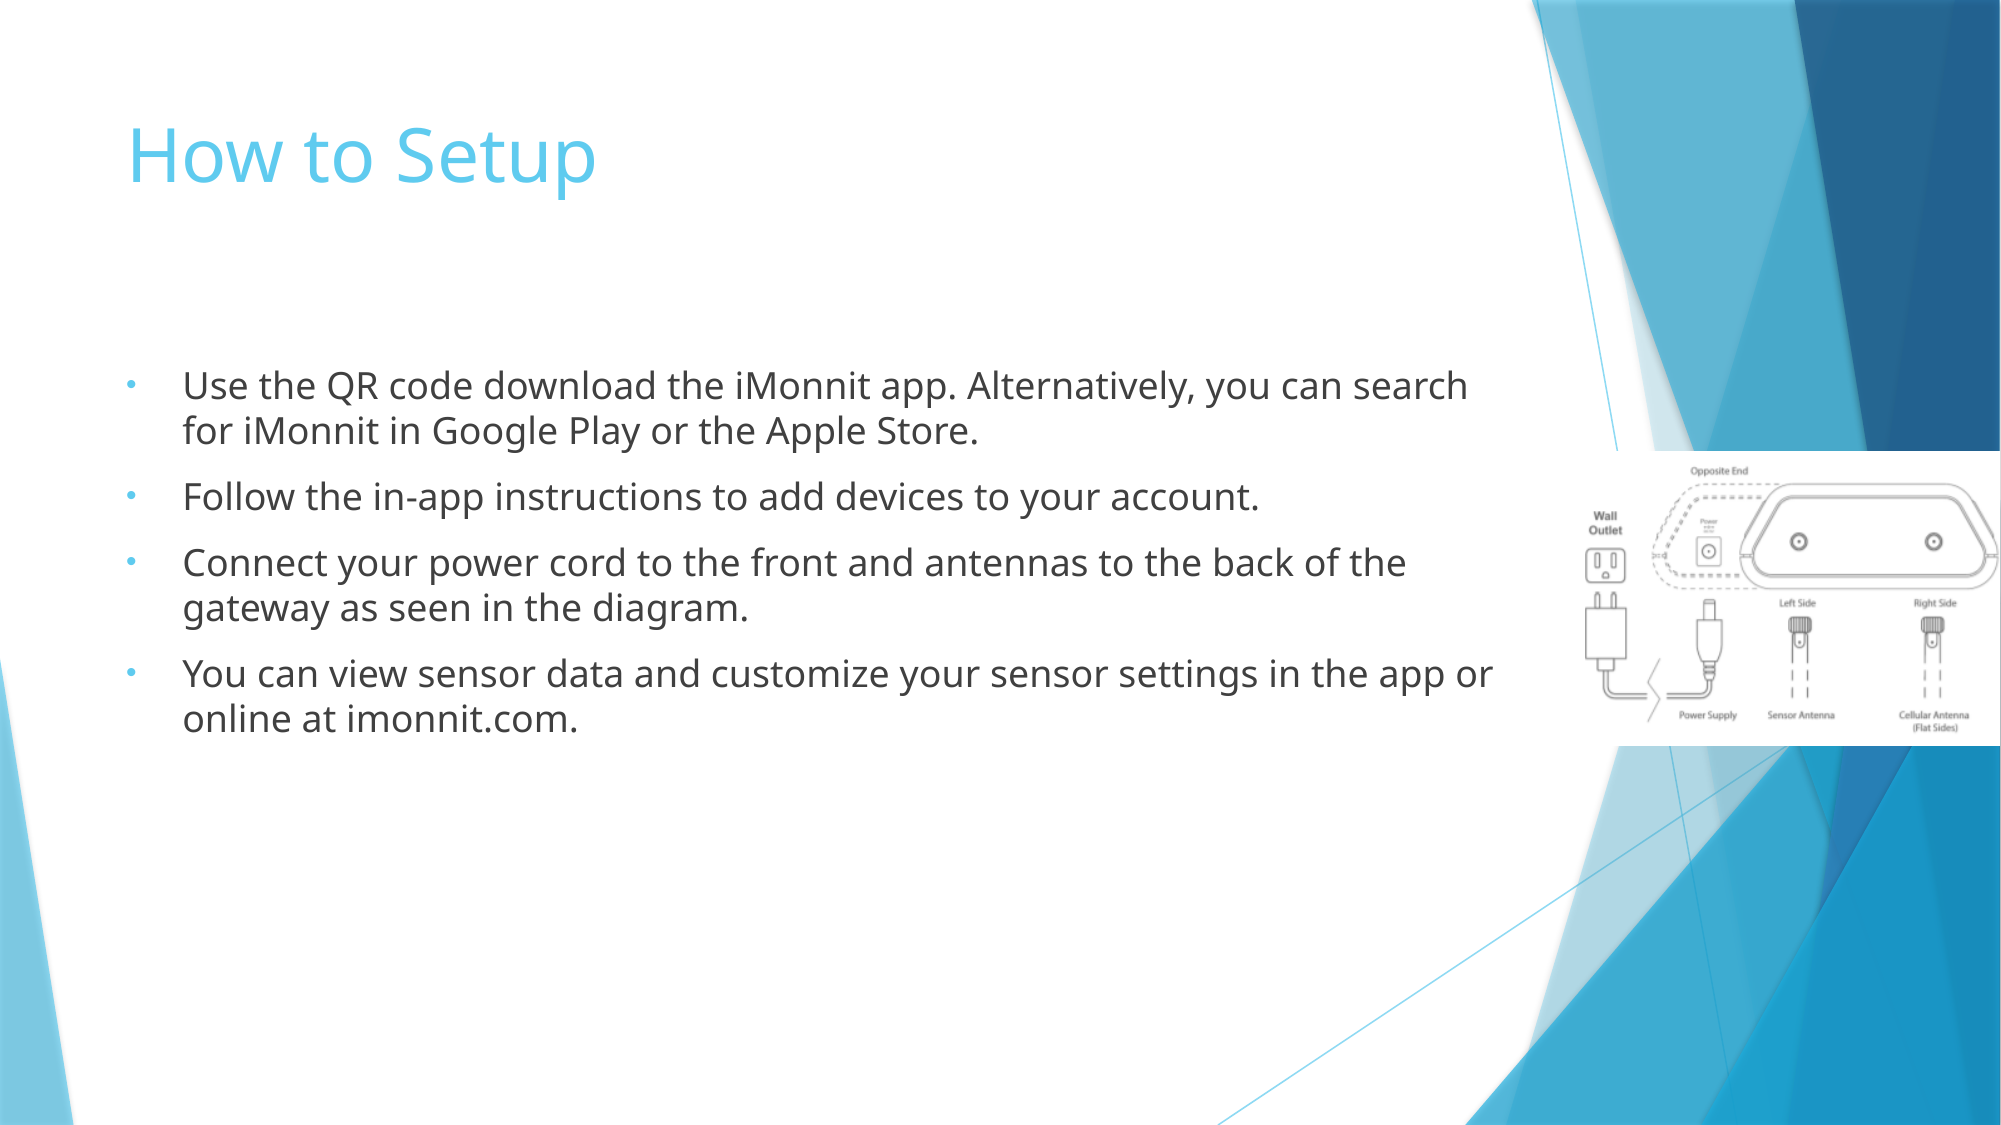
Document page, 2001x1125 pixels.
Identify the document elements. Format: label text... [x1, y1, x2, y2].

picture [1574, 451, 2000, 747]
title How to Setup [111, 99, 1522, 317]
list Use the QR code download the iMonnit app. Alternatively, you can search for iMonnit in Google Play or the Apple Store. Follow the in-app instructions to add devices to your account. Connect your power cord to the front and antennas to the back of the gateway as seen in the diagram. You can view sensor data and customize your sensor settings in the app or online at imonnit.com. [111, 354, 1522, 992]
